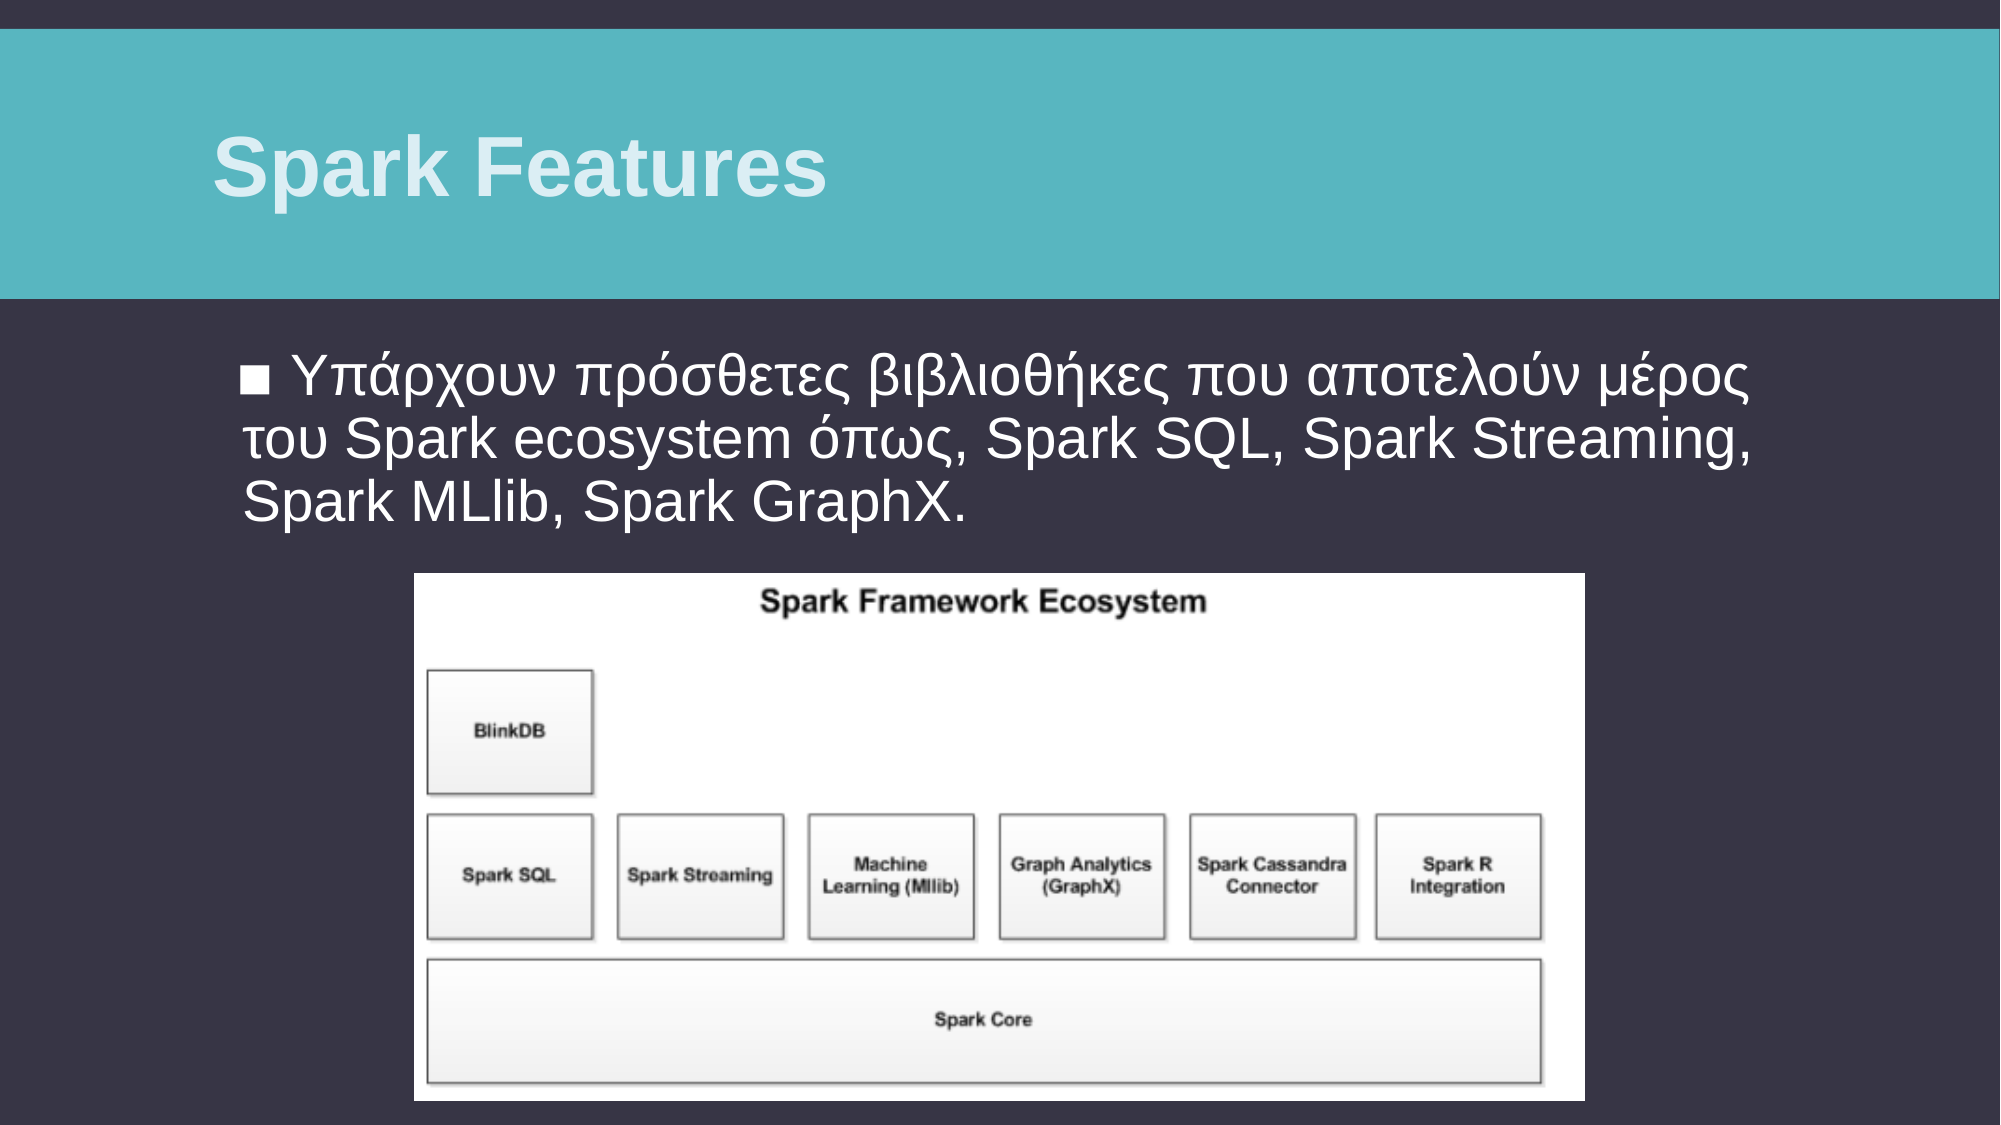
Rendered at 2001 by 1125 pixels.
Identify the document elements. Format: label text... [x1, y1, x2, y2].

title Spark Features [197, 46, 1803, 295]
list Υπάρχουν πρόσθετες βιβλιοθήκες που αποτελούν μέρος του Spark ecosystem όπως, Spark SQL, Spark Streaming, Spark MLlib, Spark GraphX. [197, 329, 1803, 1020]
picture [414, 572, 1585, 1101]
